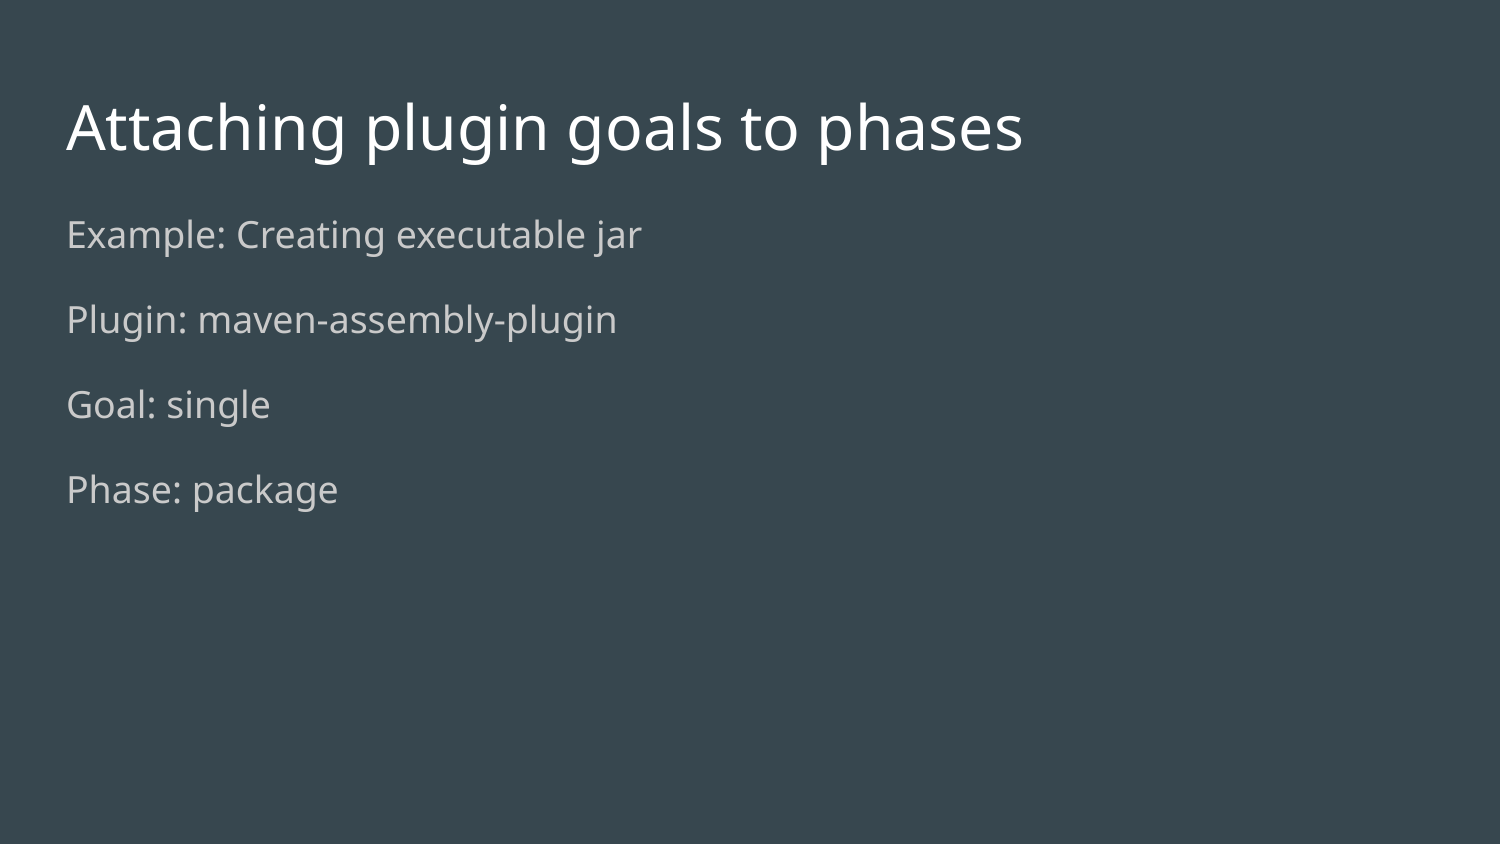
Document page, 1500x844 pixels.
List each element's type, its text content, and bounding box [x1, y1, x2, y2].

title Attaching plugin goals to phases [51, 72, 1449, 167]
list Example: Creating executable jar Plugin: maven-assembly-plugin Goal: single Phase: package [51, 189, 1449, 750]
